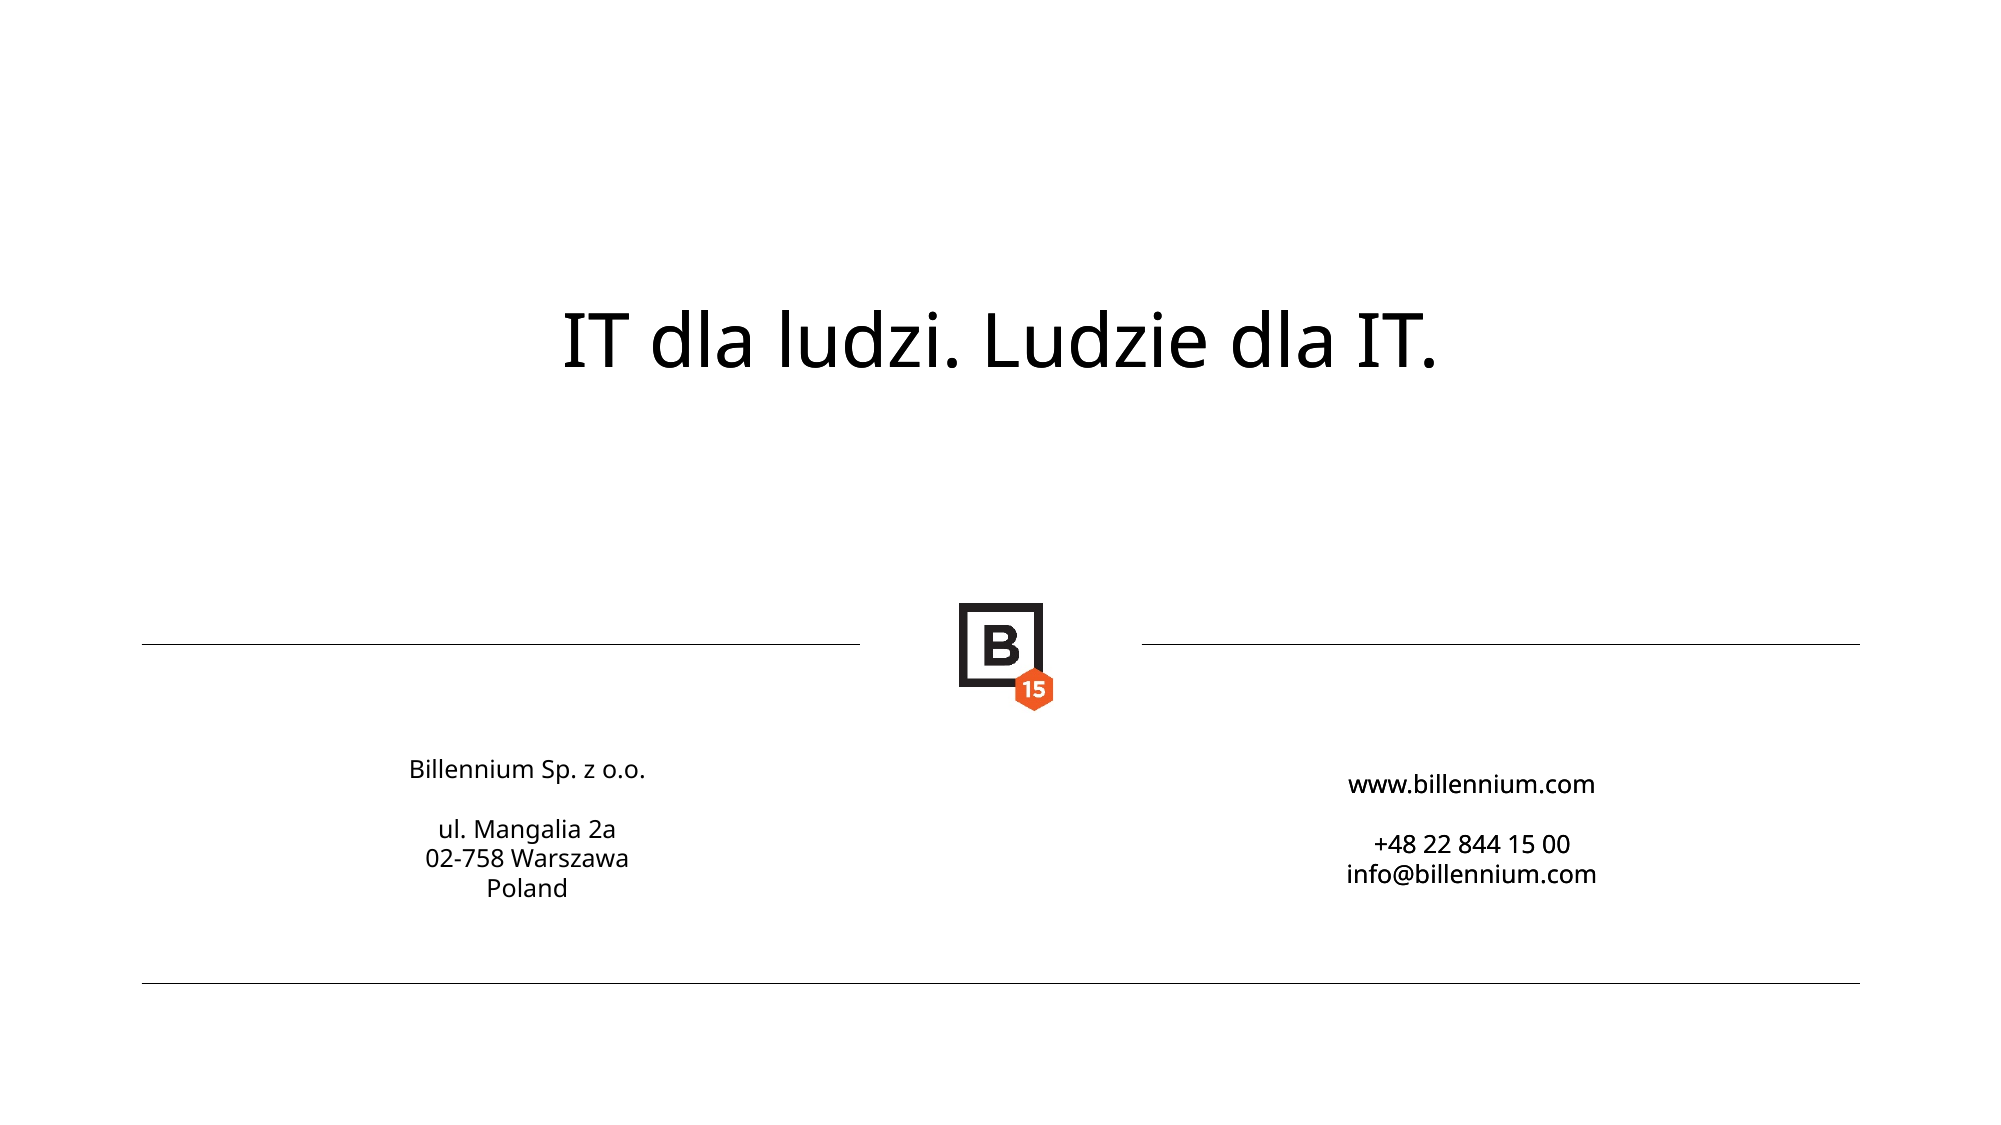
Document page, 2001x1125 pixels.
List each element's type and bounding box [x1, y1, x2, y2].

picture [957, 602, 1054, 713]
